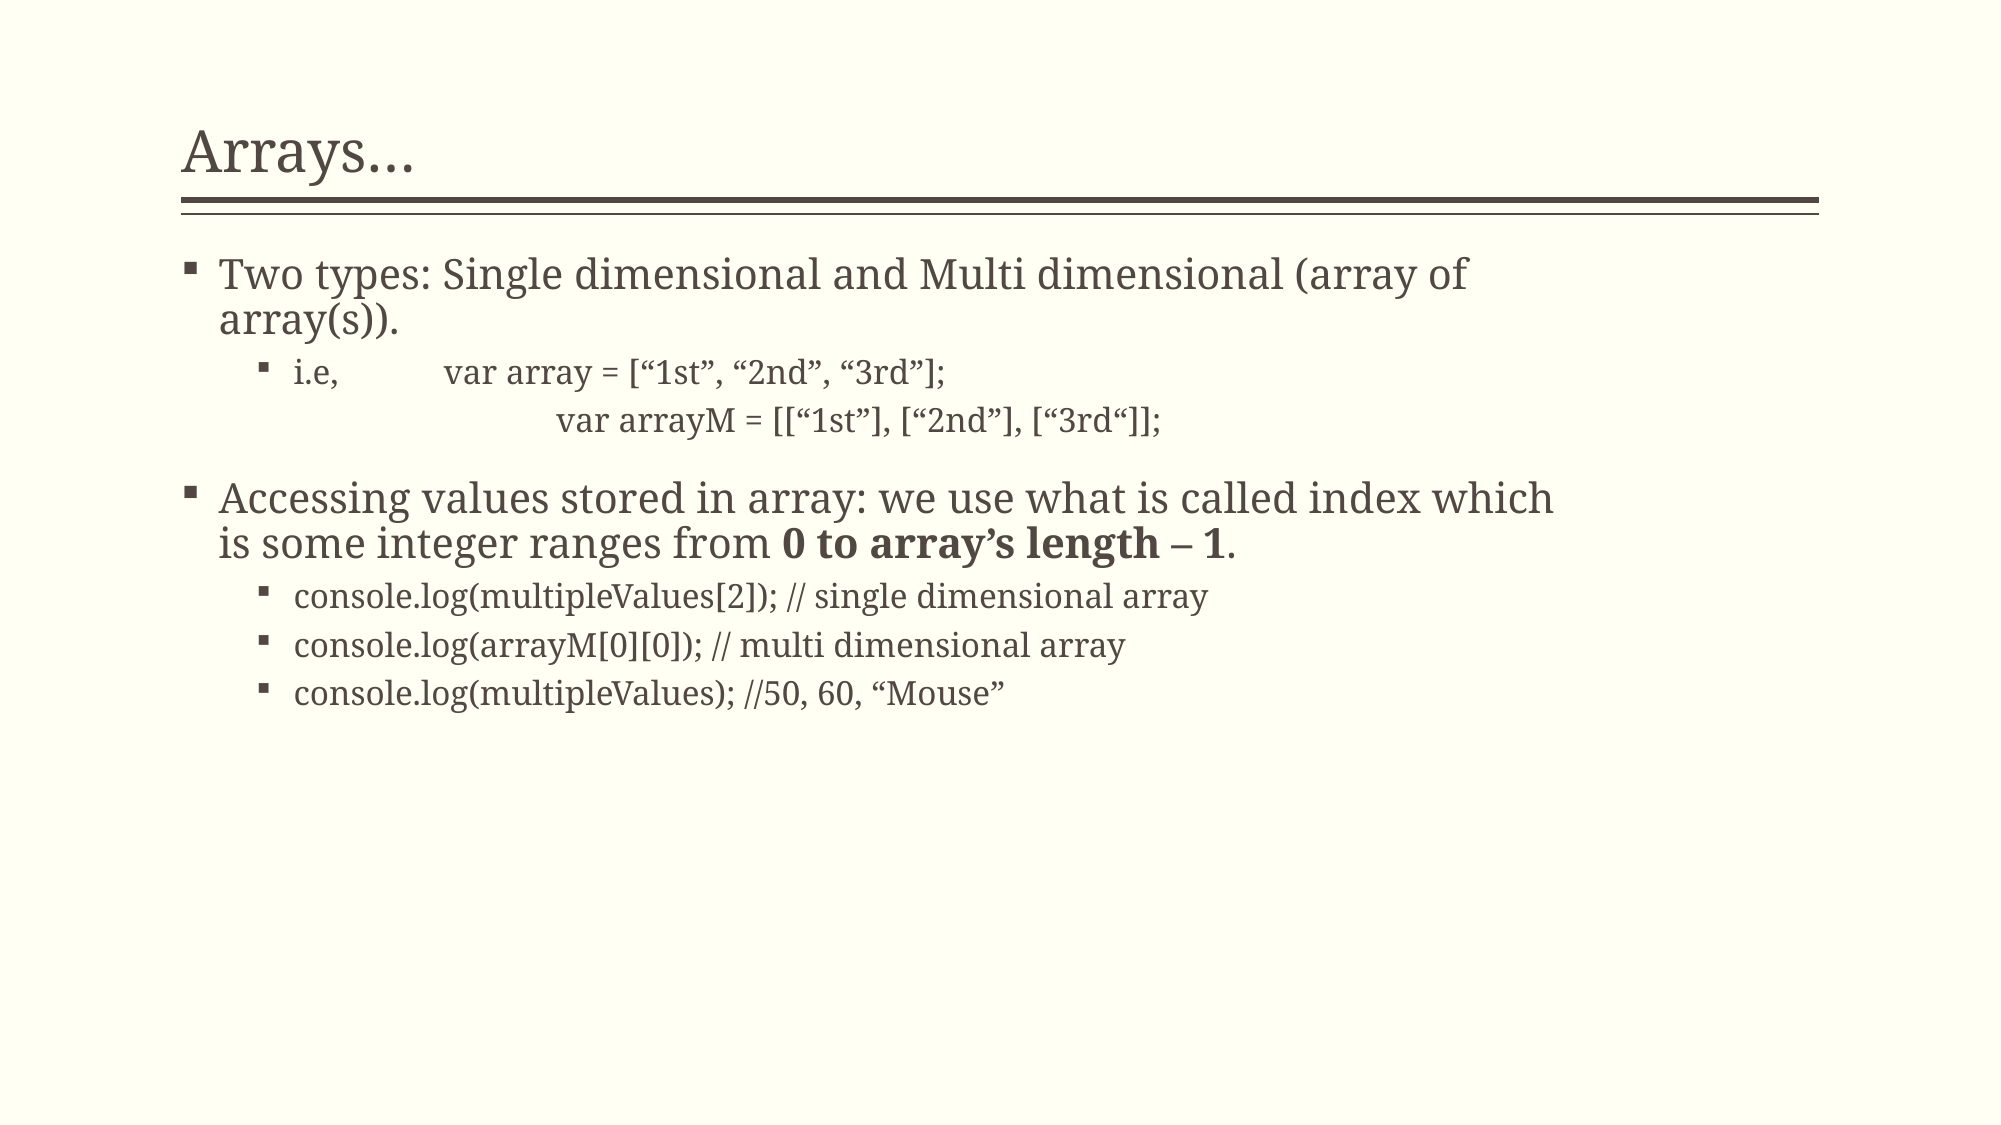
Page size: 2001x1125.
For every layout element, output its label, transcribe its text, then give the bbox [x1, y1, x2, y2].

title Arrays… [181, 12, 1819, 193]
list Two types: Single dimensional and Multi dimensional (array of array(s)). i.e, var array = [“1st”, “2nd”, “3rd”]; var arrayM = [[“1st”], [“2nd”], [“3rd“]]; Accessing values stored in array: we use what is called index which is some integer ranges from 0 to array’s length – 1. console.log(multipleValues[2]); // single dimensional array console.log(arrayM[0][0]); // multi dimensional array console.log(multipleValues); //50, 60, “Mouse” [181, 245, 1592, 997]
